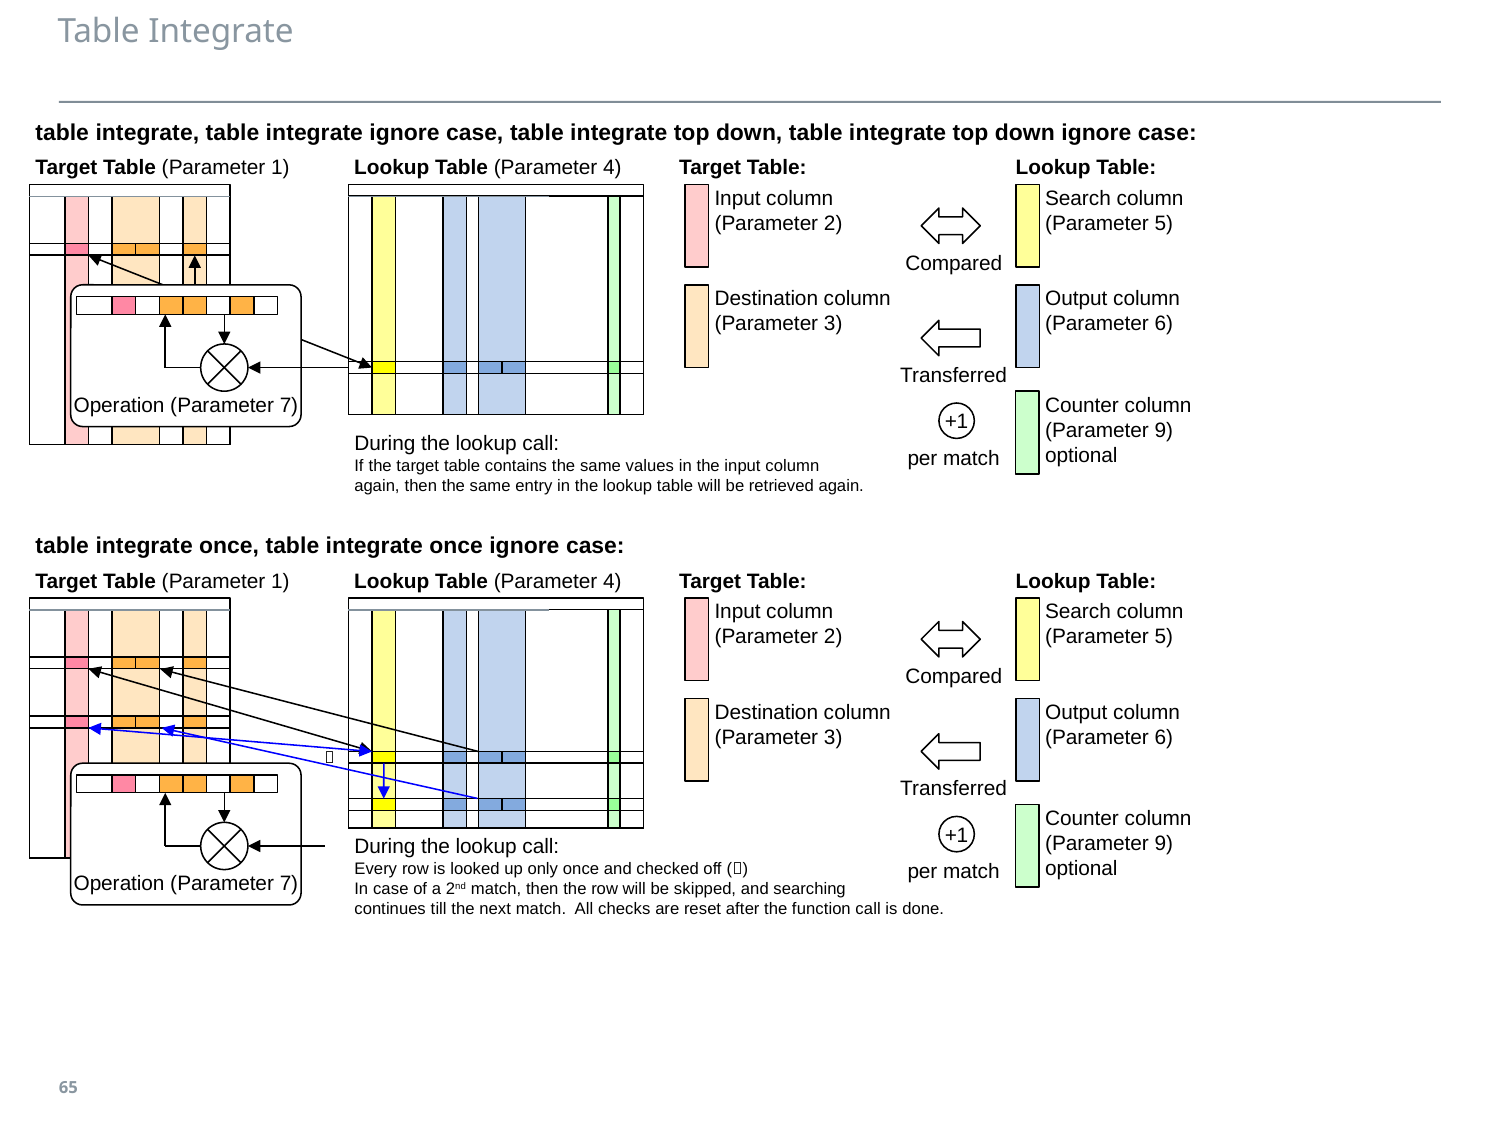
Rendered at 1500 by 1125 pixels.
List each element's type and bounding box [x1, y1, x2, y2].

text_box [346, 566, 528, 594]
text_box [346, 283, 1242, 494]
text_box [671, 153, 852, 181]
text_box [919, 318, 983, 358]
text_box [683, 182, 876, 269]
text_box [919, 619, 983, 659]
text_box [936, 400, 977, 441]
text_box [346, 153, 528, 181]
text_box [346, 696, 1242, 907]
title [57, 1, 1440, 96]
text_box [27, 117, 209, 145]
text_box [27, 596, 646, 906]
text_box [27, 566, 209, 594]
text_box [1008, 566, 1189, 594]
text_box [919, 206, 983, 246]
text_box [683, 283, 876, 370]
text_box [683, 596, 876, 683]
text_box [936, 814, 977, 854]
text_box [884, 596, 1242, 694]
text_box [1008, 153, 1189, 181]
text_box [27, 531, 209, 559]
text_box [884, 182, 1242, 281]
text_box [683, 696, 876, 783]
text_box [919, 731, 983, 772]
text_box [27, 182, 646, 446]
text_box [27, 153, 209, 181]
text_box [671, 566, 852, 594]
